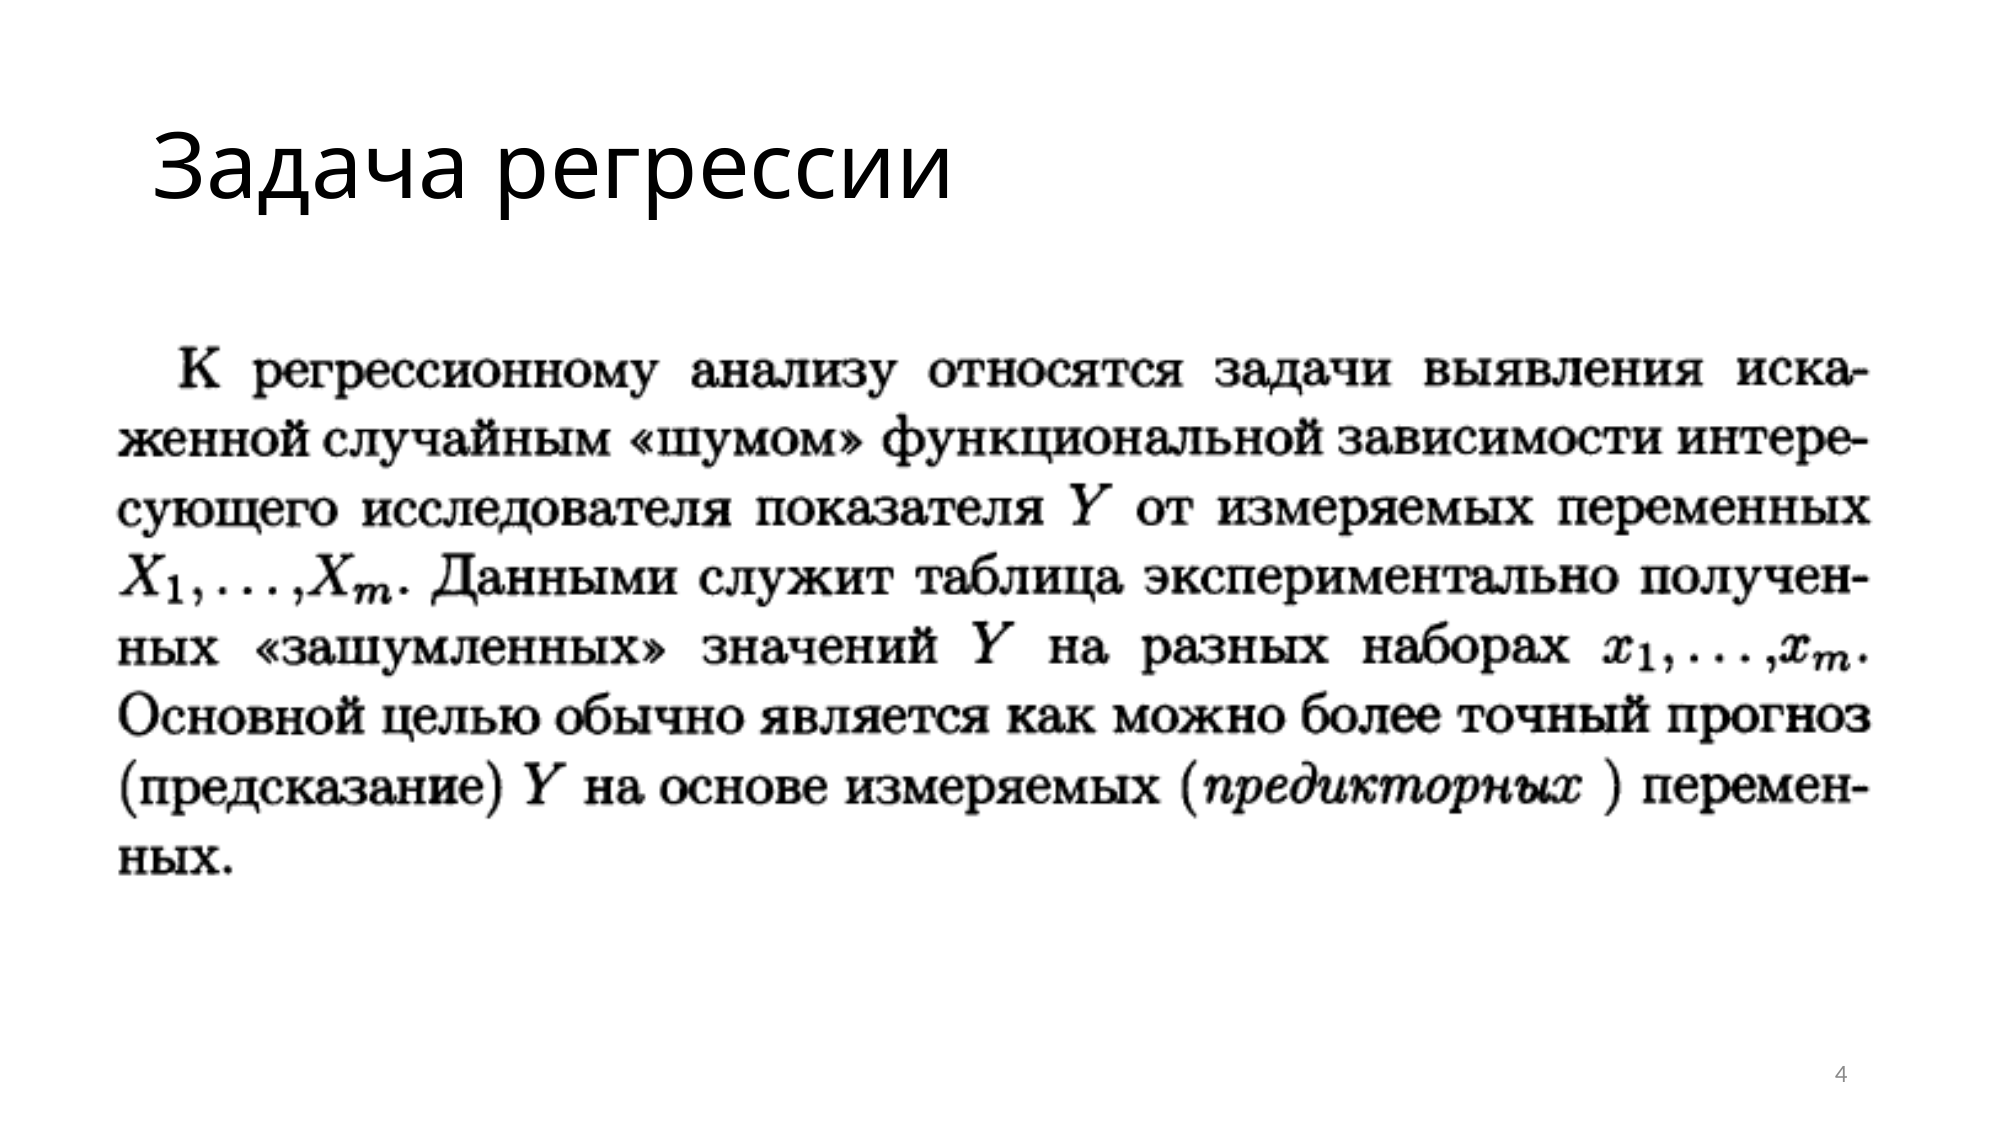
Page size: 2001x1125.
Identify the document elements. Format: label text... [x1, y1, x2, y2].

slide_number 4 [1412, 1042, 1863, 1103]
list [89, 329, 1910, 930]
title Задача регрессии [137, 59, 1863, 278]
